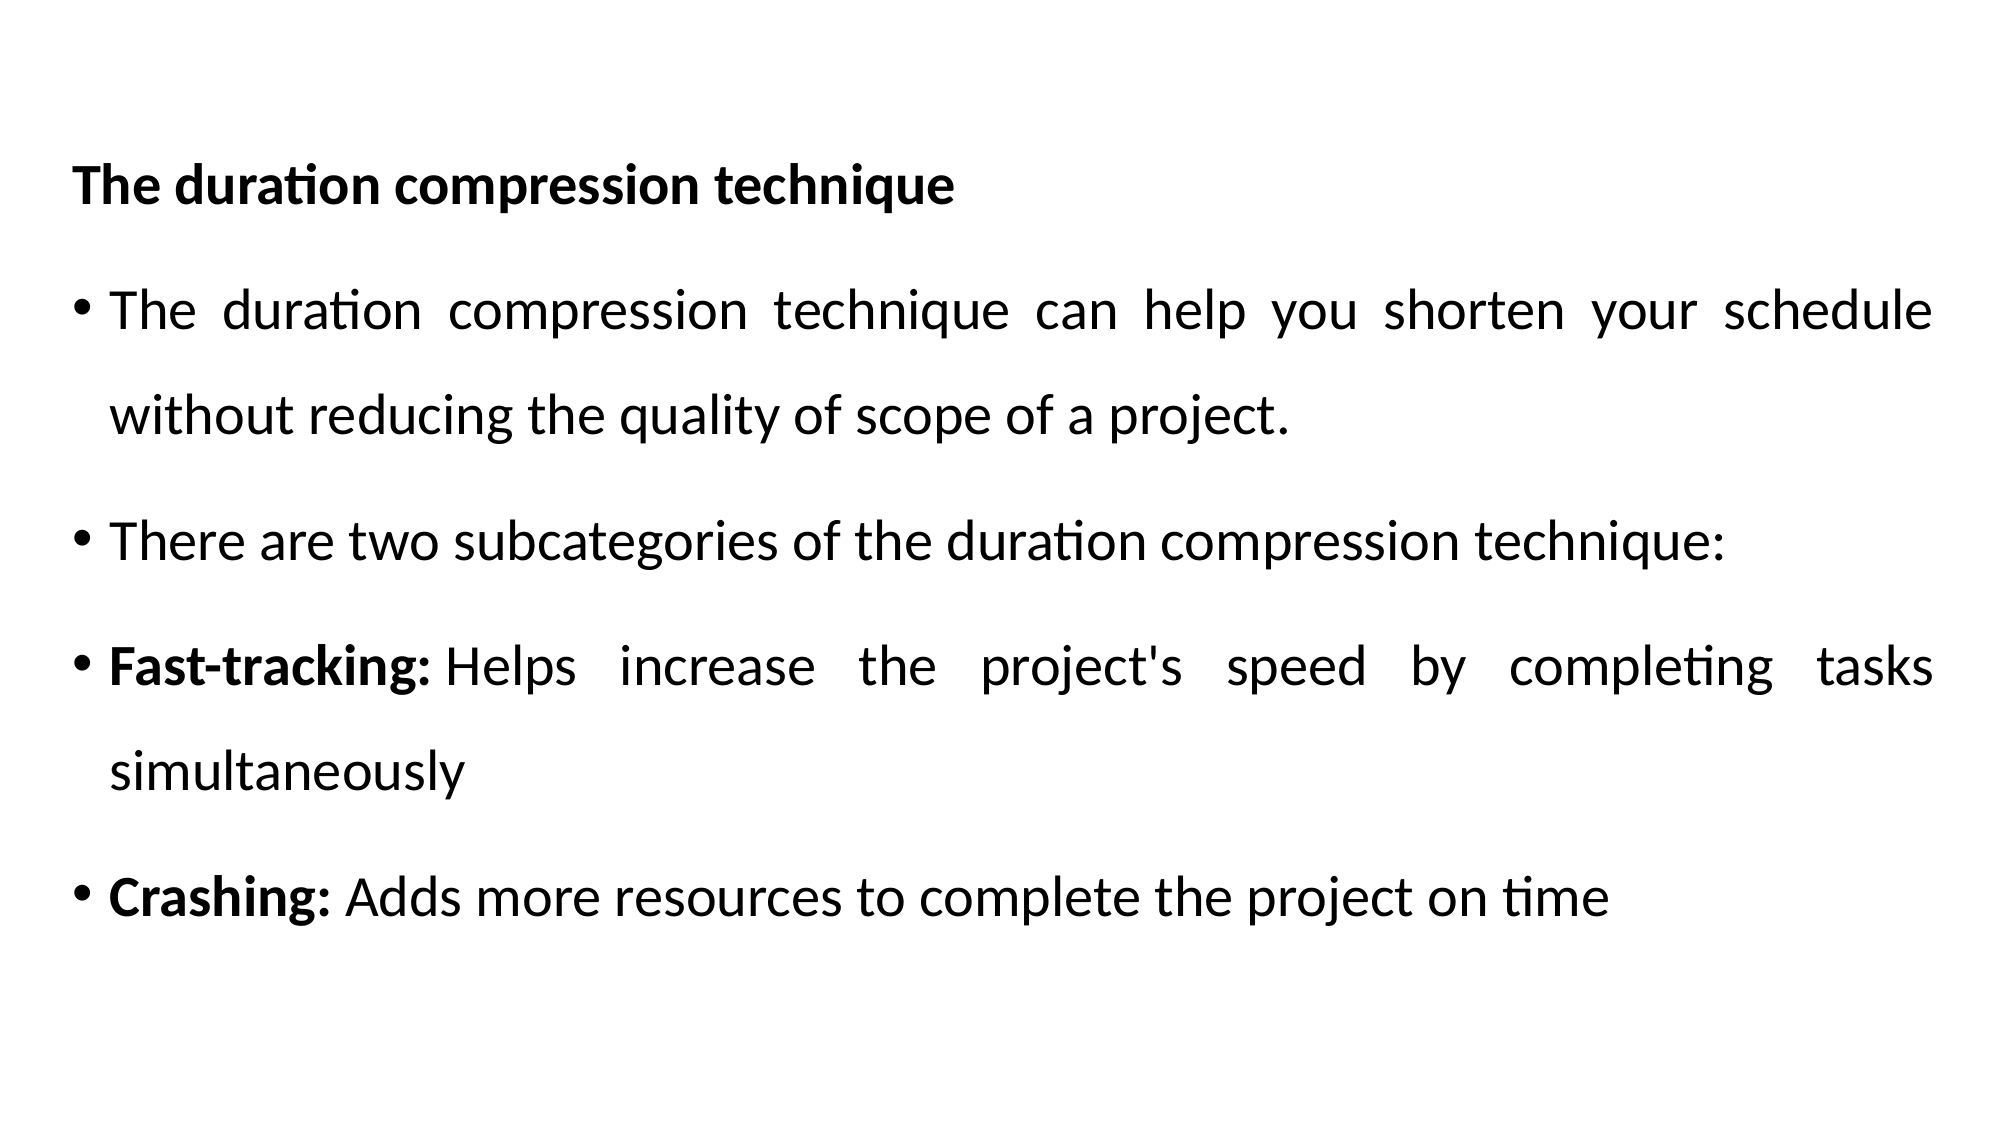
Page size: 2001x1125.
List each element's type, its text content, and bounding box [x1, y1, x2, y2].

list The duration compression technique The duration compression technique can help you shorten your schedule without reducing the quality of scope of a project. There are two subcategories of the duration compression technique: Fast-tracking: Helps increase the project's speed by completing tasks simultaneously Crashing: Adds more resources to complete the project on time [57, 103, 1950, 1014]
